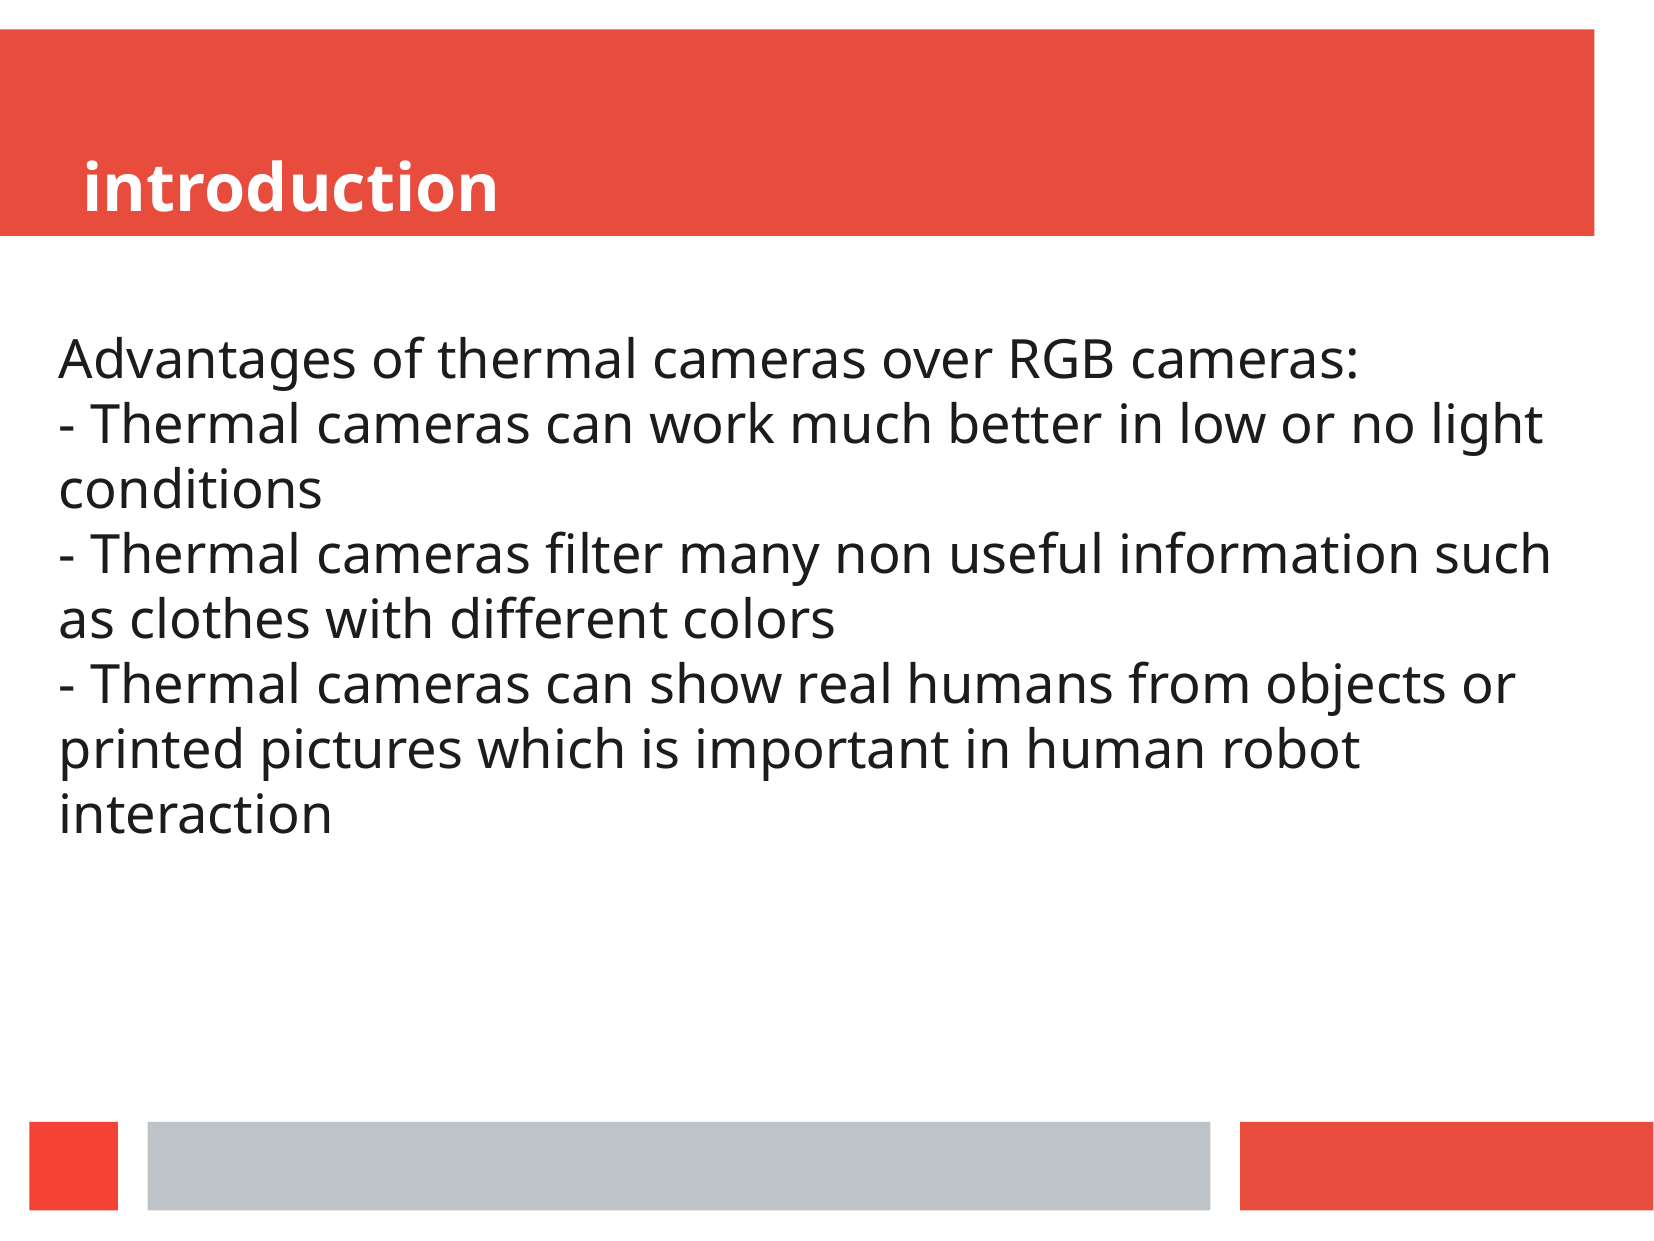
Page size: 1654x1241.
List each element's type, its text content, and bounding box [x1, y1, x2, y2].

text_box Advantages of thermal cameras over RGB cameras: - Thermal cameras can work much better in low or no light conditions - Thermal cameras filter many non useful information such as clothes with different colors - Thermal cameras can show real humans from objects or printed pictures which is important in human robot interaction [58, 324, 1565, 1093]
text_box introduction [82, 47, 1590, 225]
